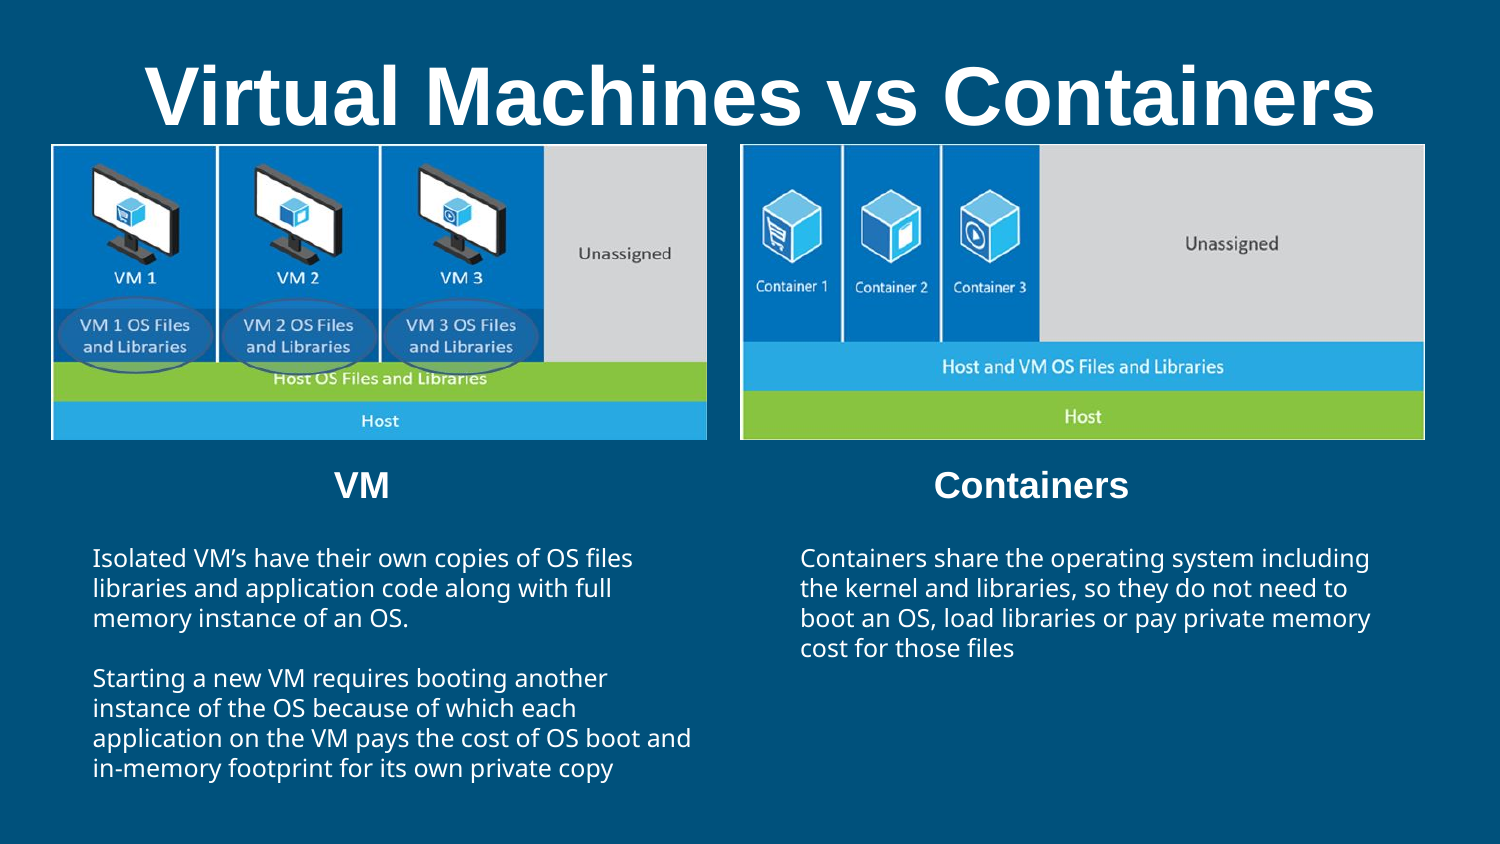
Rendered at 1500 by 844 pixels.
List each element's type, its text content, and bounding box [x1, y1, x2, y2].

picture [52, 145, 706, 439]
text_box Isolated VM’s have their own copies of OS files libraries and application code along with full memory instance of an OS. Starting a new VM requires booting another instance of the OS because of which each application on the VM pays the cost of OS boot and in-memory footprint for its own private copy [77, 527, 717, 809]
text_box Containers share the operating system including the kernel and libraries, so they do not need to boot an OS, load libraries or pay private memory cost for those files [785, 527, 1425, 809]
text_box Containers [918, 448, 1291, 521]
title Virtual Machines vs Containers [78, 38, 1444, 145]
text_box VM [176, 459, 548, 507]
picture [741, 145, 1424, 439]
